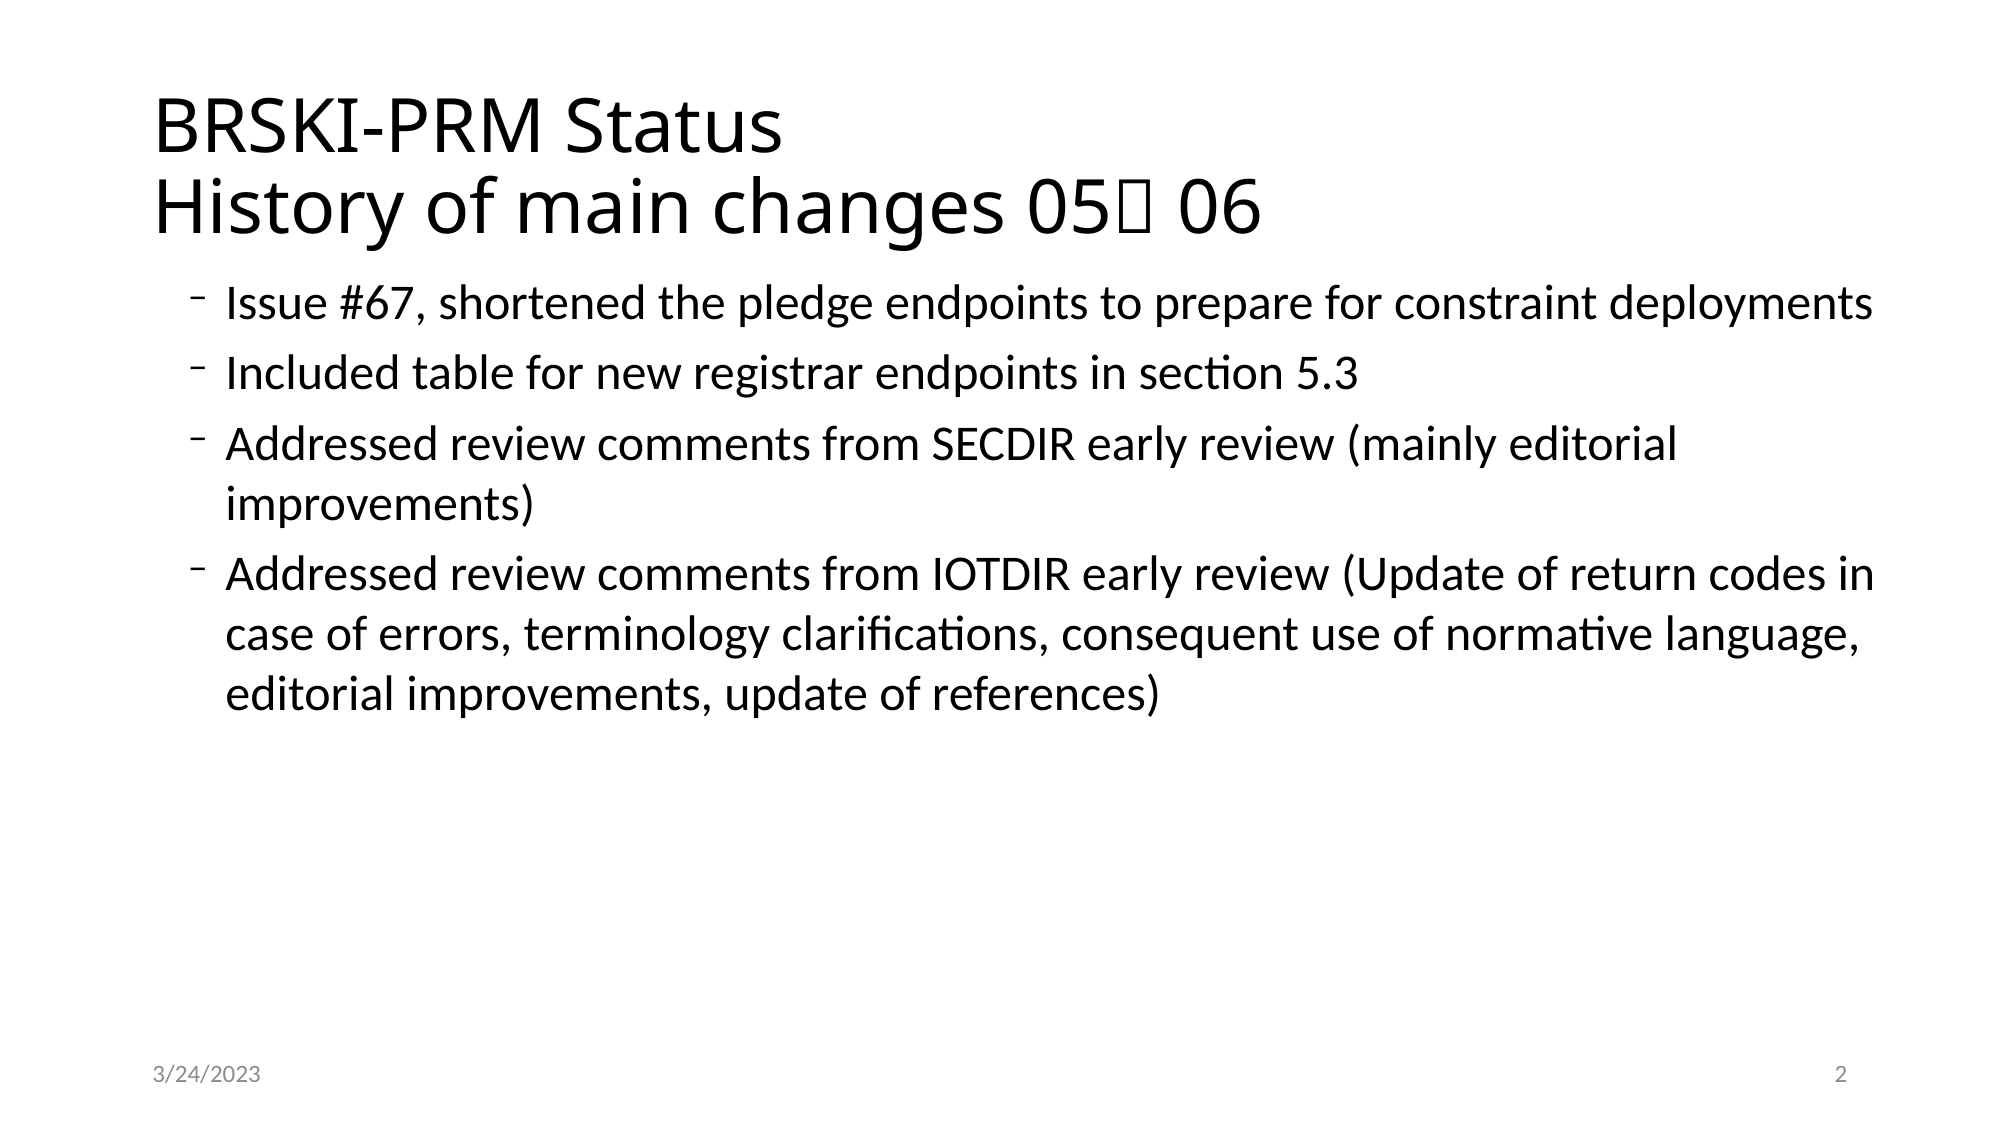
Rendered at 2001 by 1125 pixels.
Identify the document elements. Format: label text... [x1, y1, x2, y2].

text_box 3/24/2023 [137, 1042, 588, 1103]
title BRSKI-PRM Status History of main changes 05 06 [137, 59, 1863, 261]
list Issue #67, shortened the pledge endpoints to prepare for constraint deployments Included table for new registrar endpoints in section 5.3 Addressed review comments from SECDIR early review (mainly editorial improvements) Addressed review comments from IOTDIR early review (Update of return codes in case of errors, terminology clarifications, consequent use of normative language, editorial improvements, update of references) [137, 261, 1930, 1008]
text_box 2 [1412, 1042, 1863, 1103]
